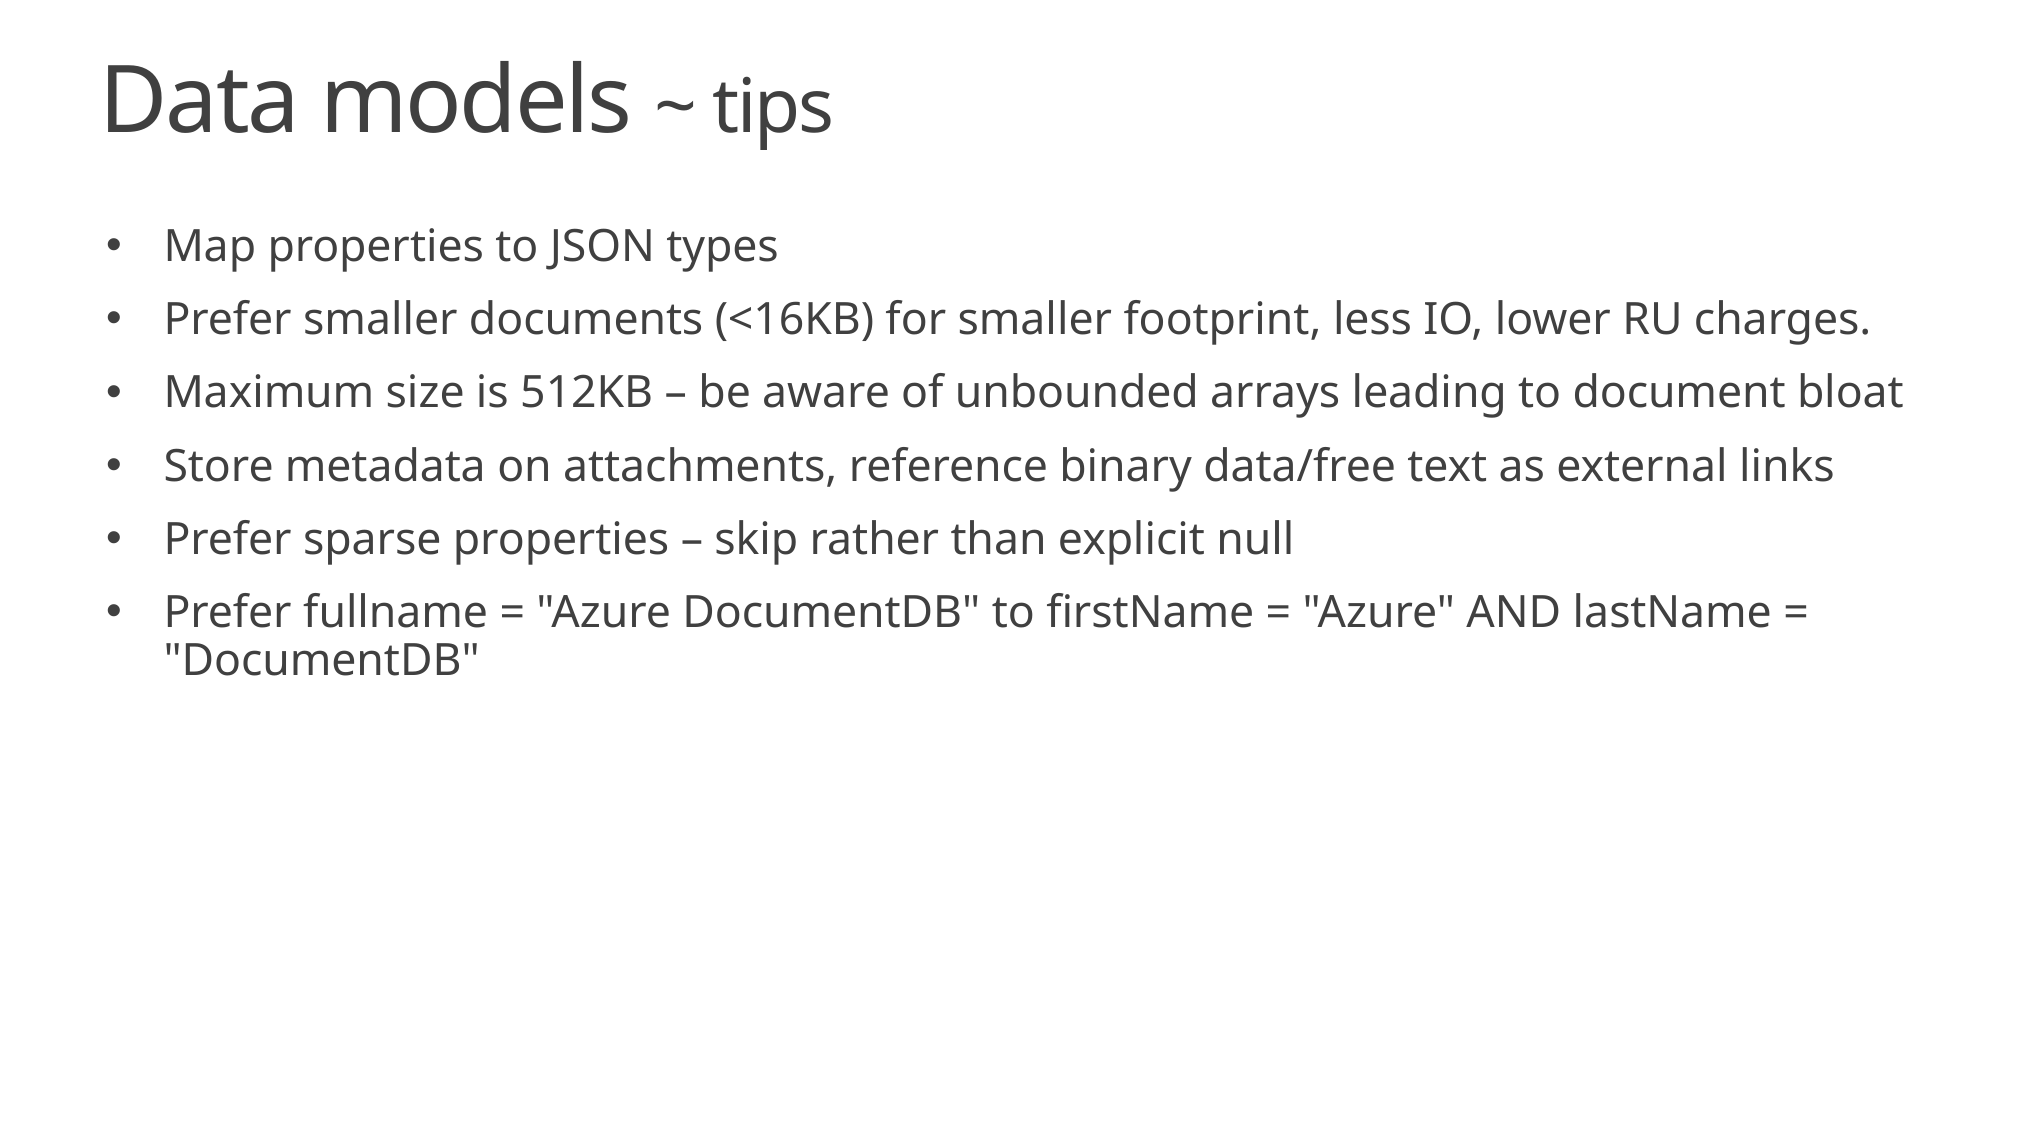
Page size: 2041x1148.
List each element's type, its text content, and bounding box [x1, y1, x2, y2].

text_box Data models ~ tips [75, 36, 2026, 187]
text_box Map properties to JSON types Prefer smaller documents (<16KB) for smaller footprint, less IO, lower RU charges. Maximum size is 512KB – be aware of unbounded arrays leading to document bloat Store metadata on attachments, reference binary data/free text as external links Prefer sparse properties – skip rather than explicit null Prefer fullname = "Azure DocumentDB" to firstName = "Azure" AND lastName = "DocumentDB" [76, 199, 2026, 844]
